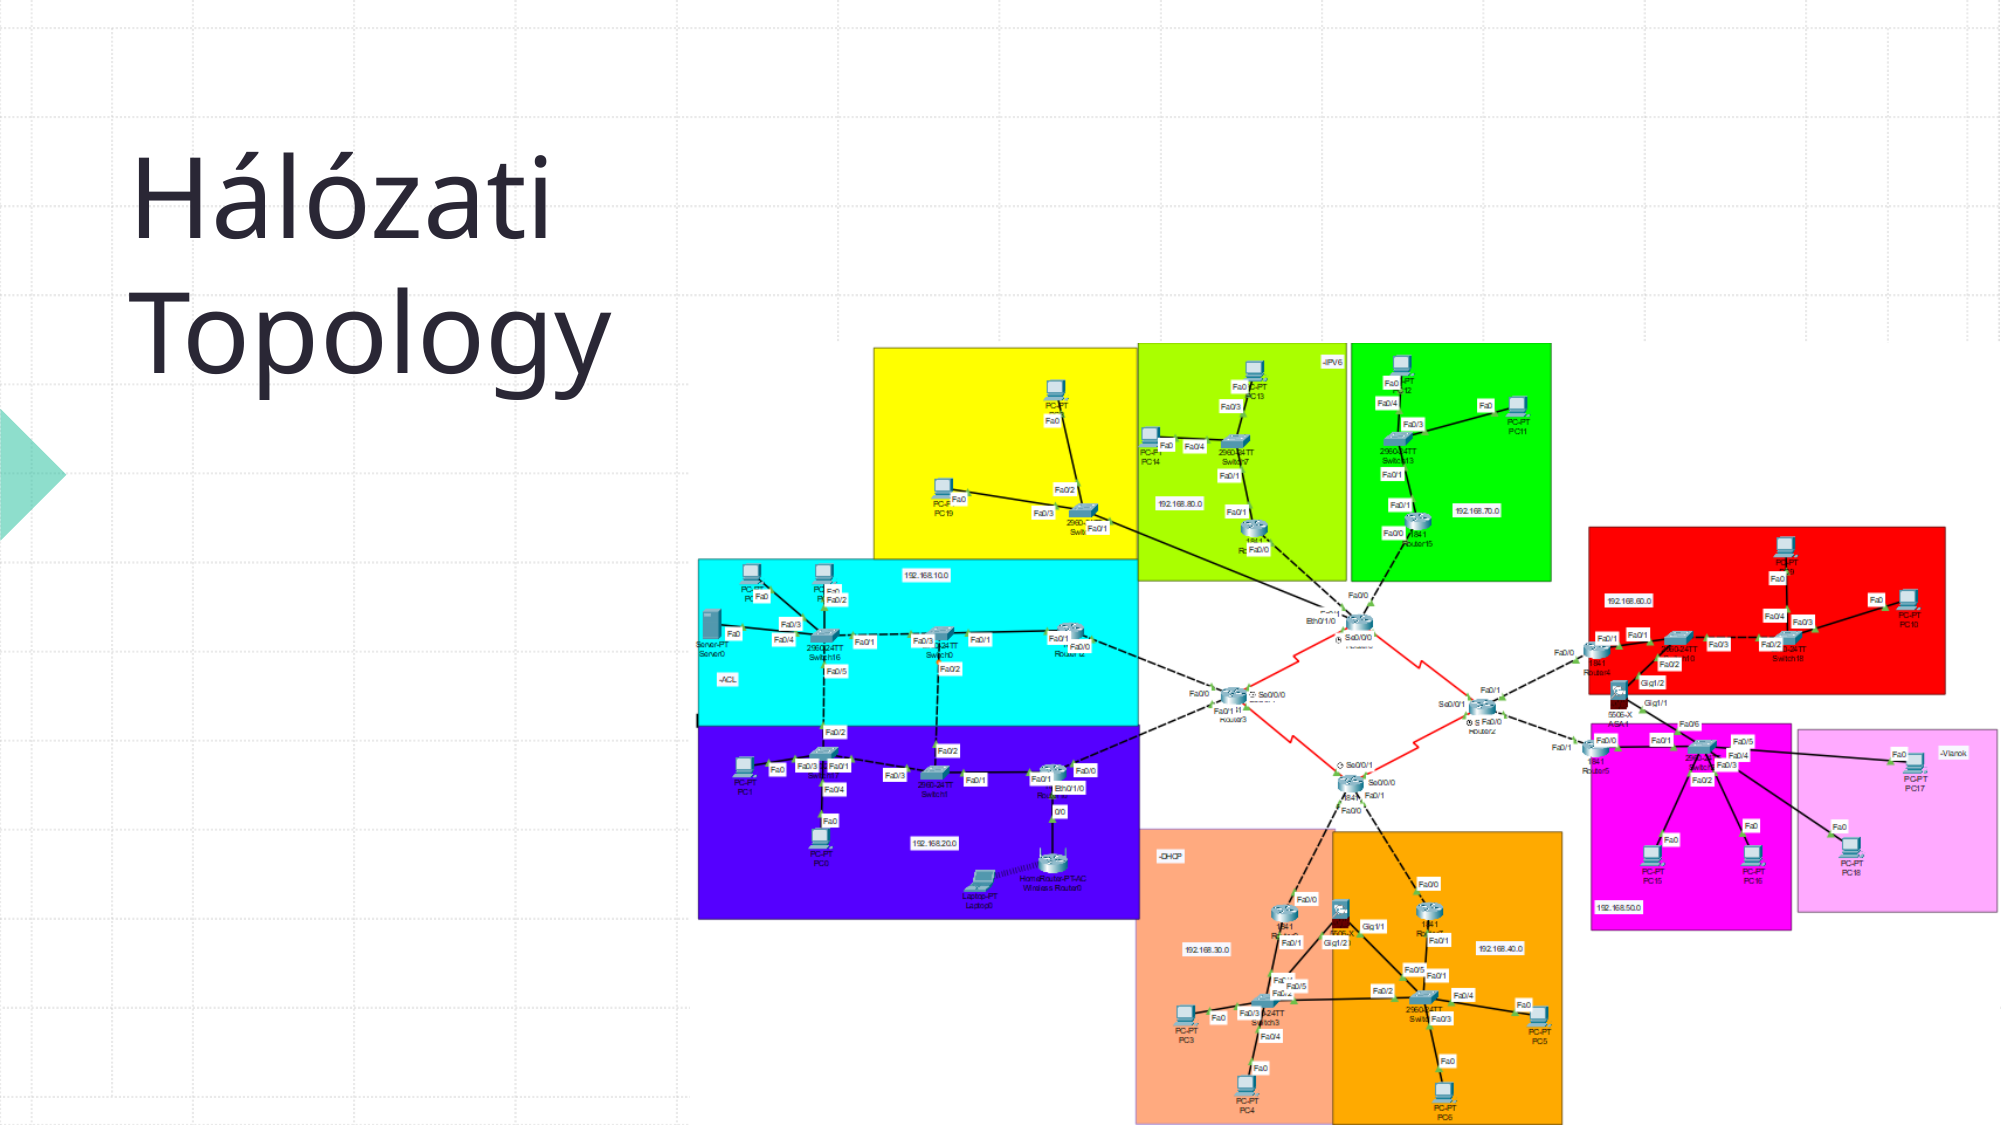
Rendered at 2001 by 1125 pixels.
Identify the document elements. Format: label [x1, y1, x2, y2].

picture [690, 343, 2000, 1125]
text_box [0, 0, 2000, 1125]
